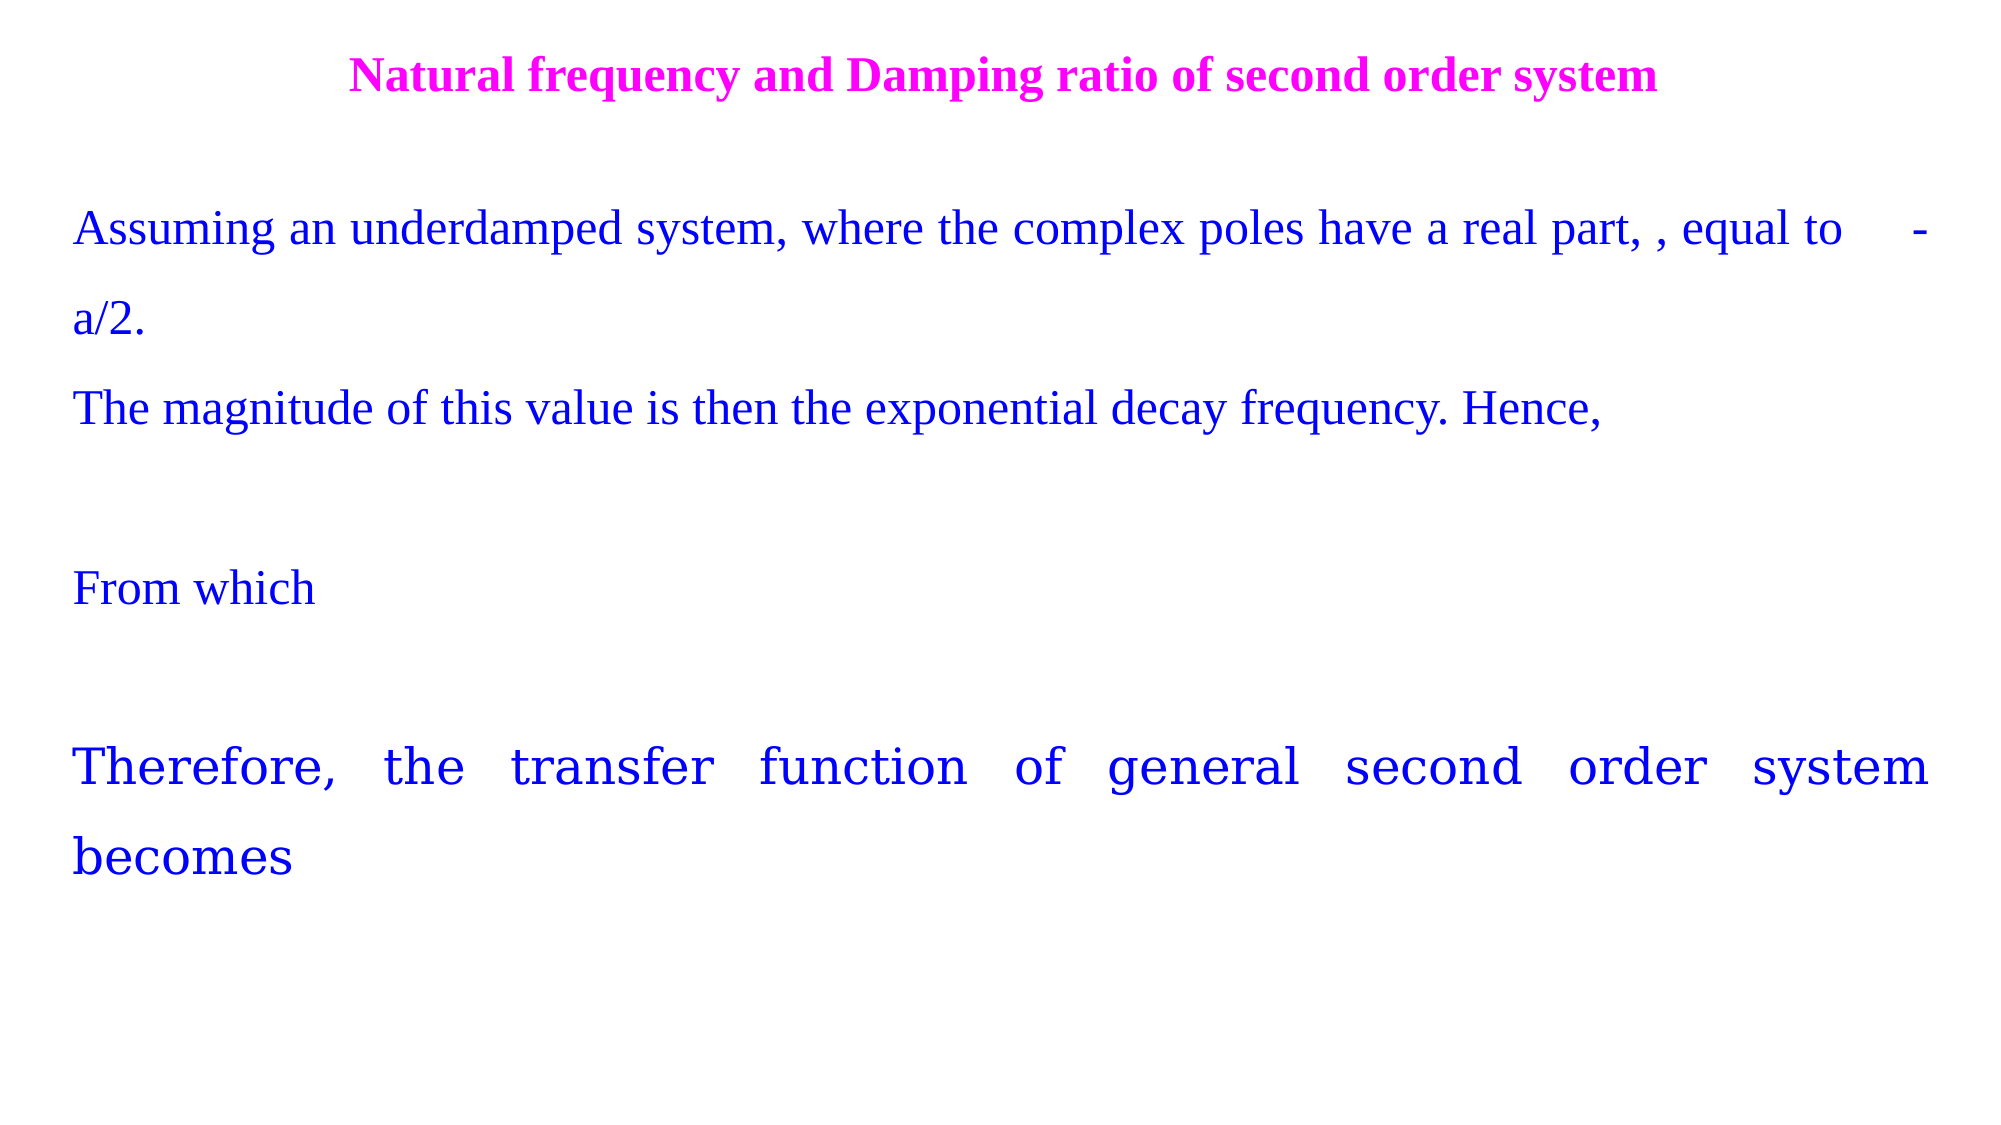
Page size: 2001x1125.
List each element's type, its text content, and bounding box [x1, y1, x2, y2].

text_box Natural frequency and Damping ratio of second order system [89, 33, 1918, 109]
